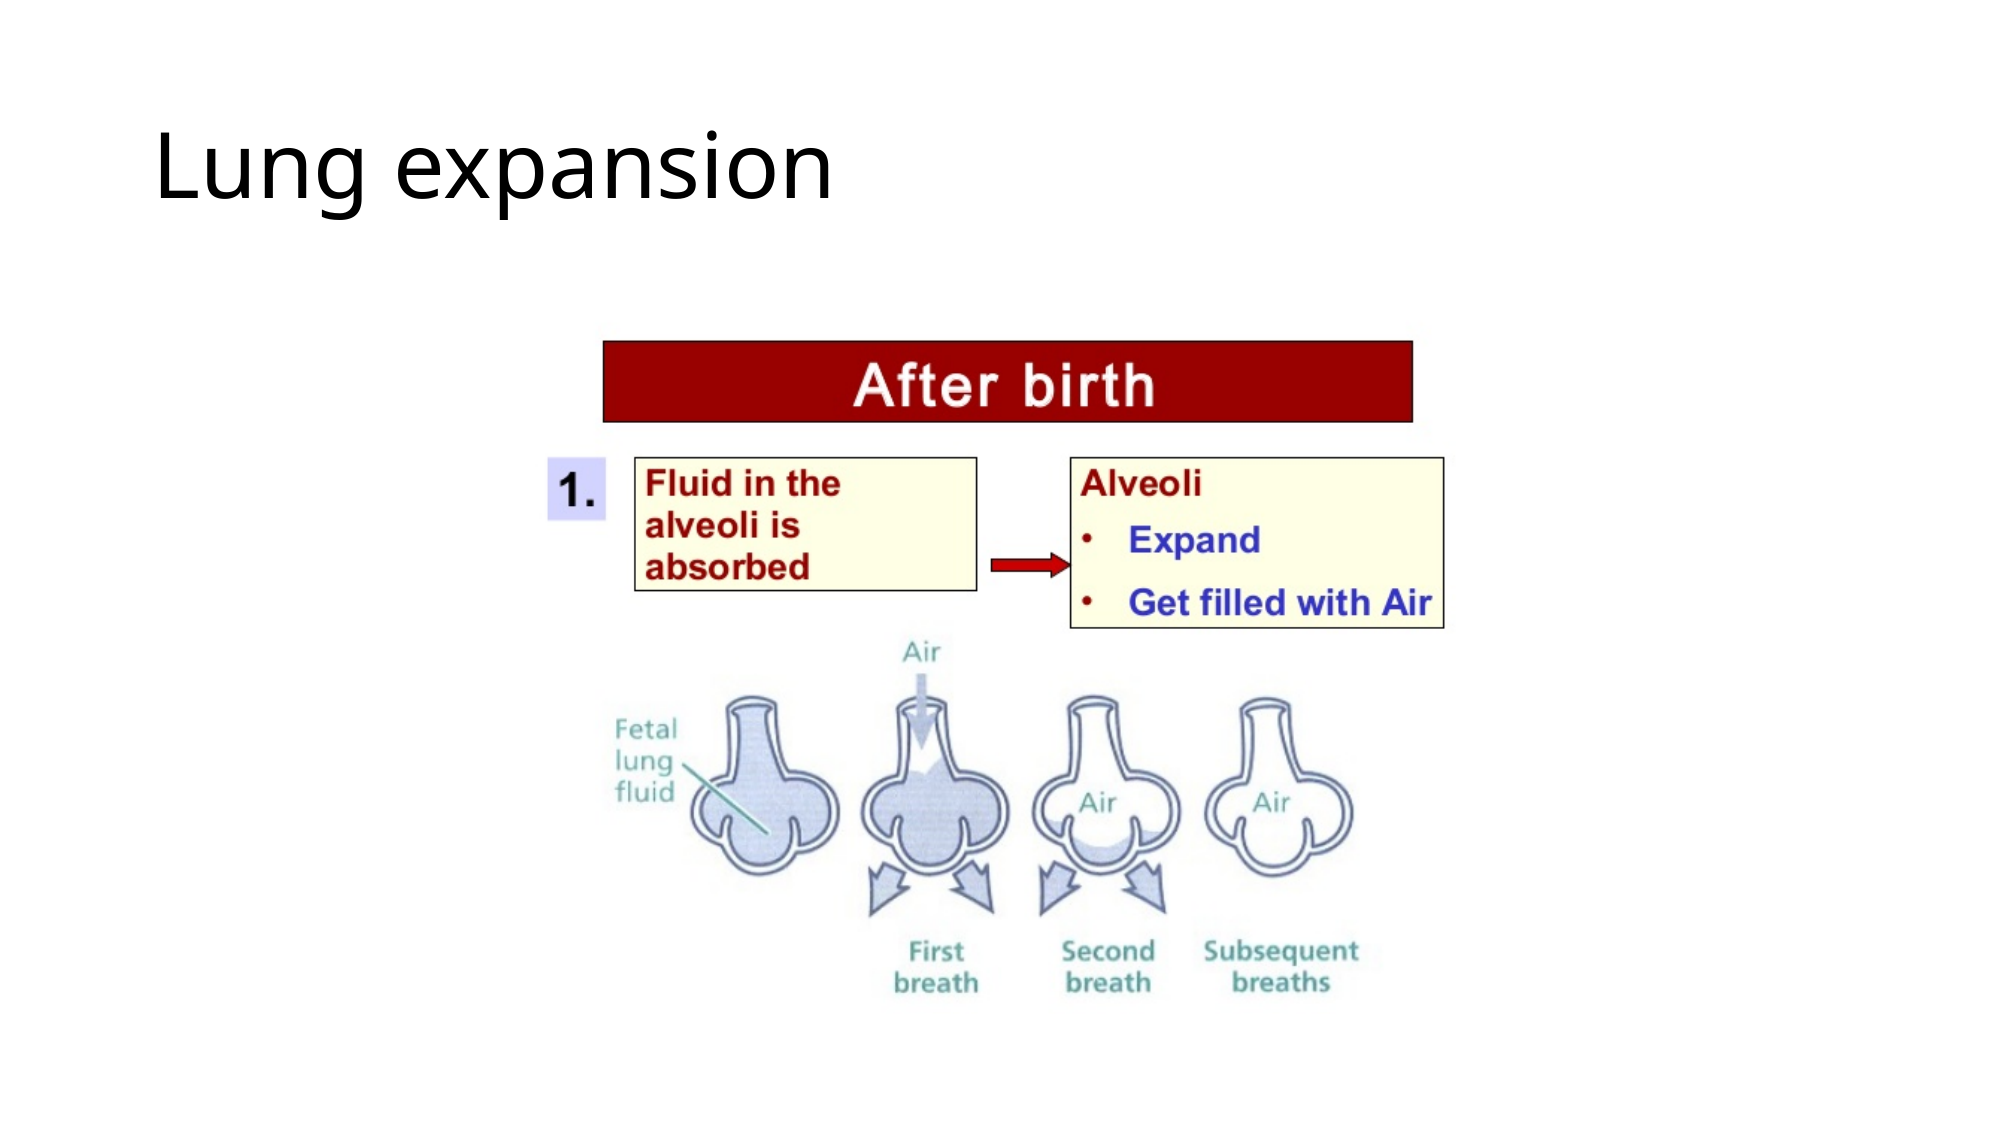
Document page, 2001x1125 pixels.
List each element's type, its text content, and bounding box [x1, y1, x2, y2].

title Lung expansion [137, 59, 1863, 278]
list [524, 299, 1476, 1014]
